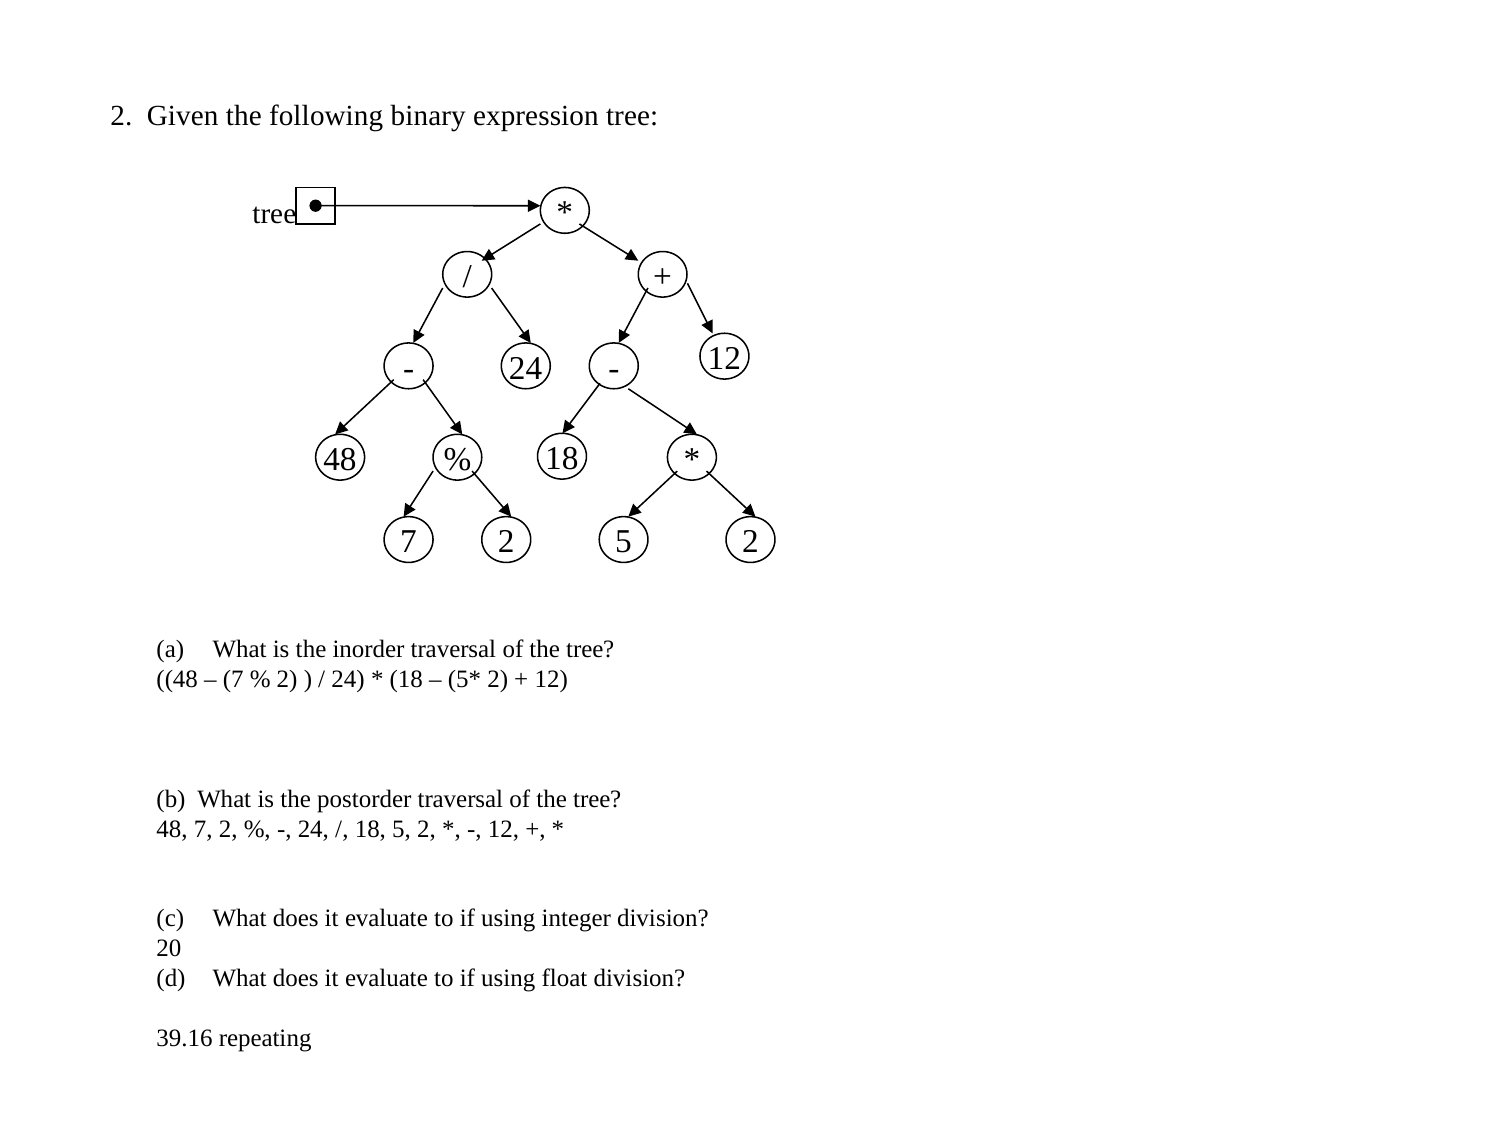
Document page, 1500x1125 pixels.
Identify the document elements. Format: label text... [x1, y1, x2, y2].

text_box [237, 187, 776, 563]
text_box 2. Given the following binary expression tree: [95, 89, 674, 139]
text_box What is the inorder traversal of the tree? ((48 – (7 % 2) ) / 24) * (18 – (5* 2) + 12) (b) What is the postorder traversal of the tree? 48, 7, 2, %, -, 24, /, 18, 5, 2, *, -, 12, +, * What does it evaluate to if using integer division? 20 What does it evaluate to if using float division? 39.16 repeating [141, 624, 750, 1089]
